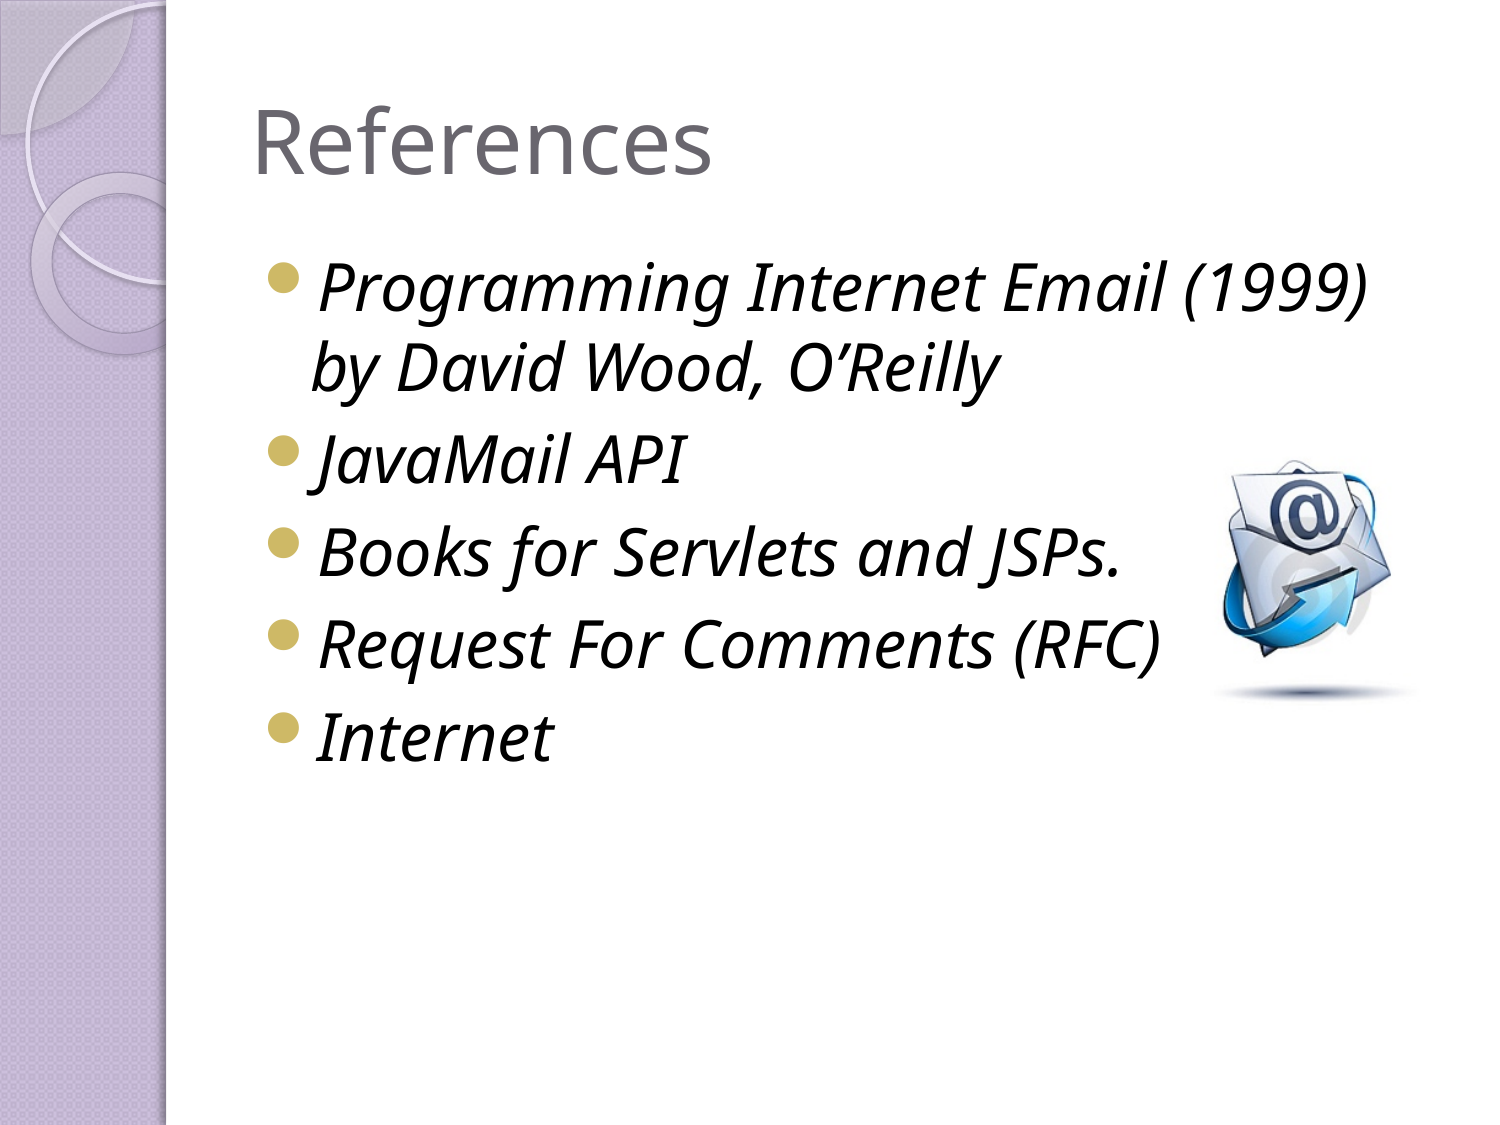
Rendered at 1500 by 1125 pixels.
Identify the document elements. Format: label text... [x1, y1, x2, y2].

picture [1174, 437, 1445, 713]
list Programming Internet Email (1999) by David Wood, O’Reilly JavaMail API Books for Servlets and JSPs. Request For Comments (RFC) Internet [235, 237, 1466, 1025]
title References [235, 45, 1466, 233]
